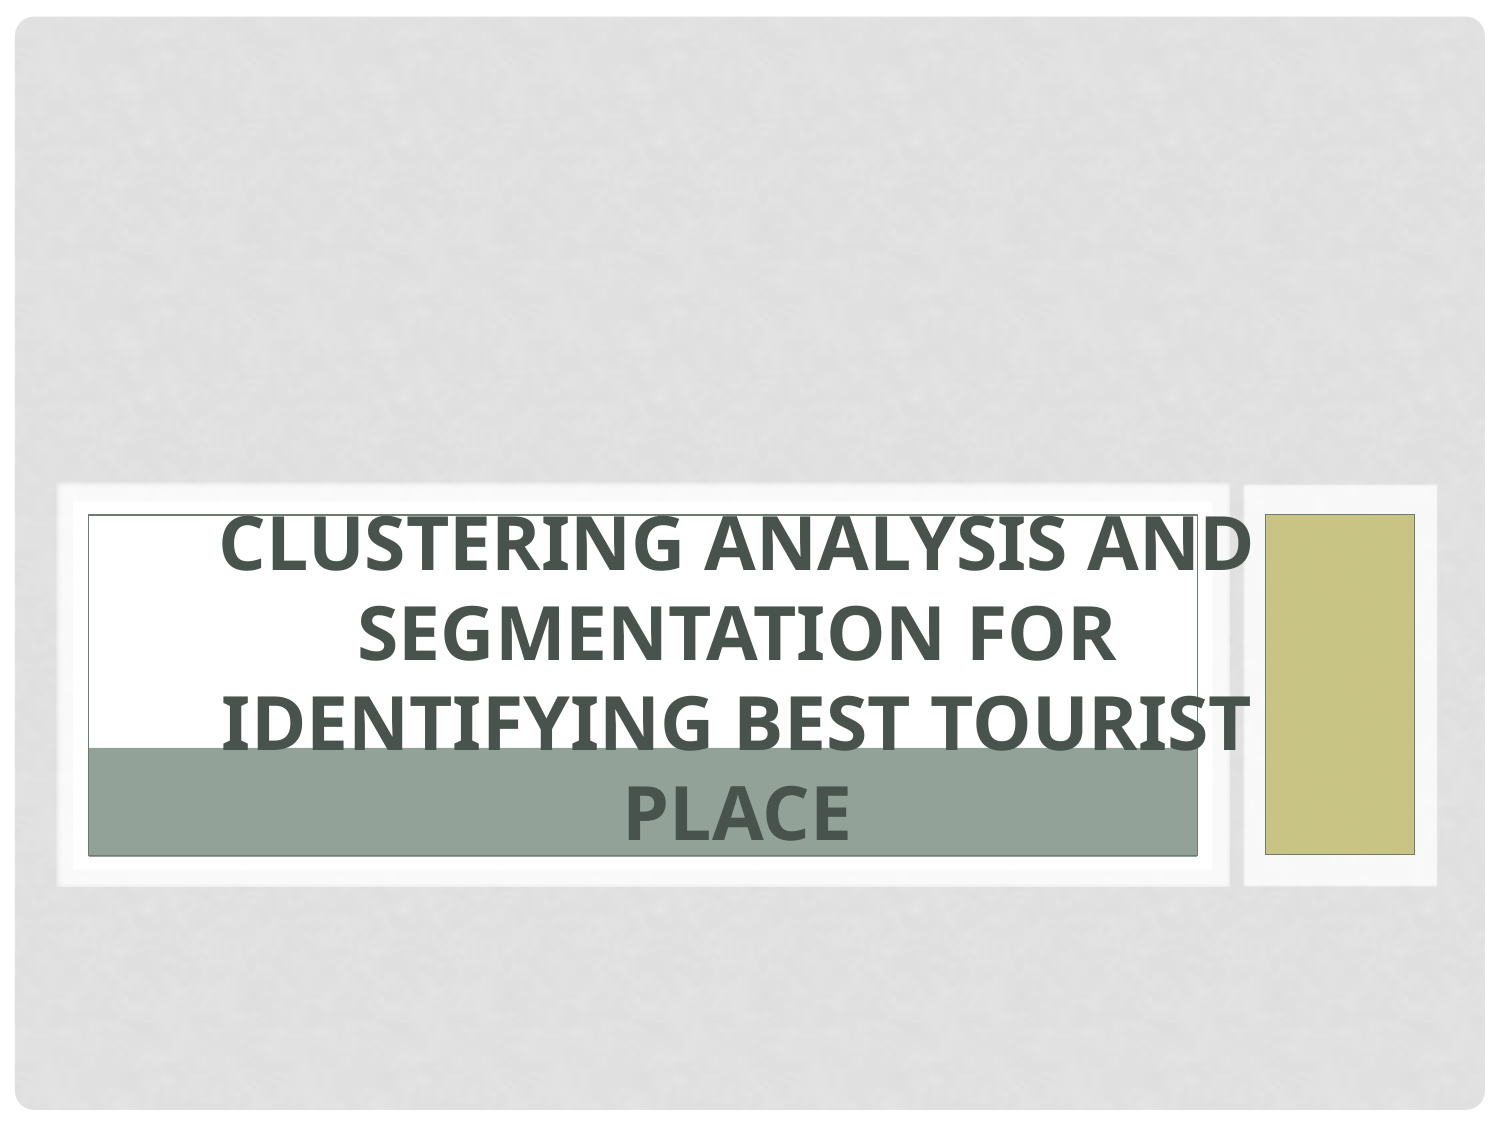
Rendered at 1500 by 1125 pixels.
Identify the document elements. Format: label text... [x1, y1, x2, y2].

title Clustering Analysis and Segmentation For Identifying Best Tourist Place [99, 487, 1375, 863]
